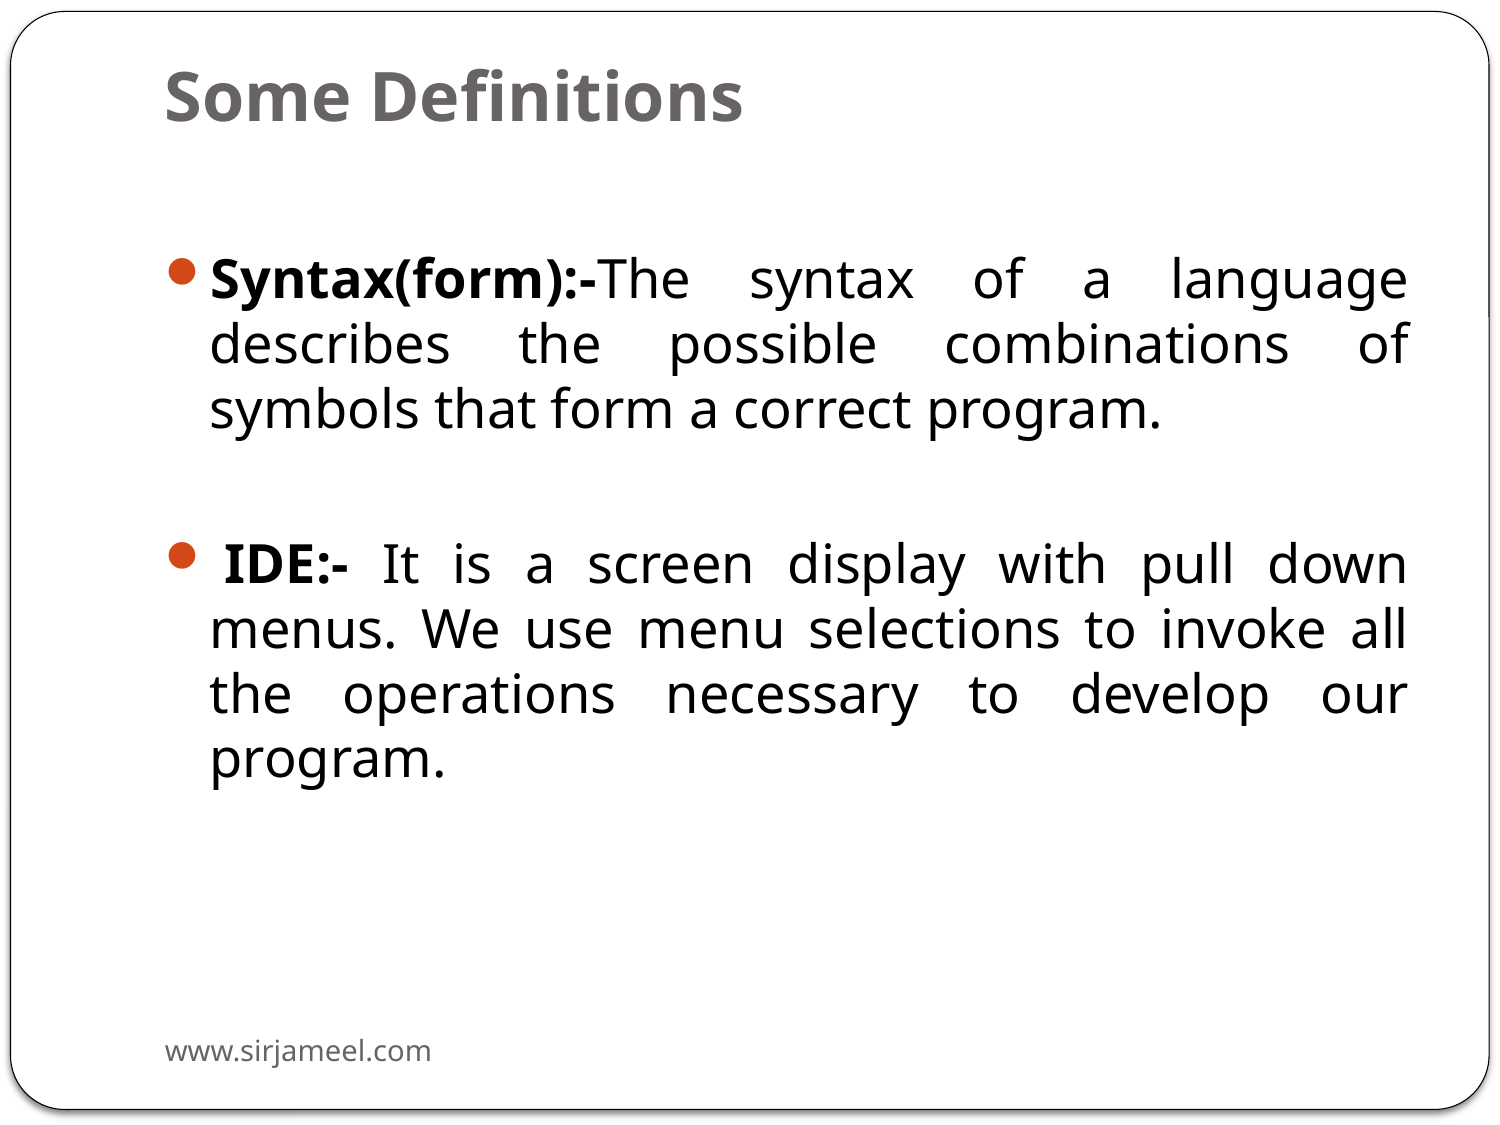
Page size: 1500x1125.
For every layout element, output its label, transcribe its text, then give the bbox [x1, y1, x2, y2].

list Syntax(form):-The syntax of a language describes the possible combinations of symbols that form a correct program. IDE:- It is a screen display with pull down menus. We use menu selections to invoke all the operations necessary to develop our program. [150, 237, 1425, 988]
footer www.sirjameel.com [150, 1012, 800, 1088]
title Some Definitions [150, 45, 1425, 233]
